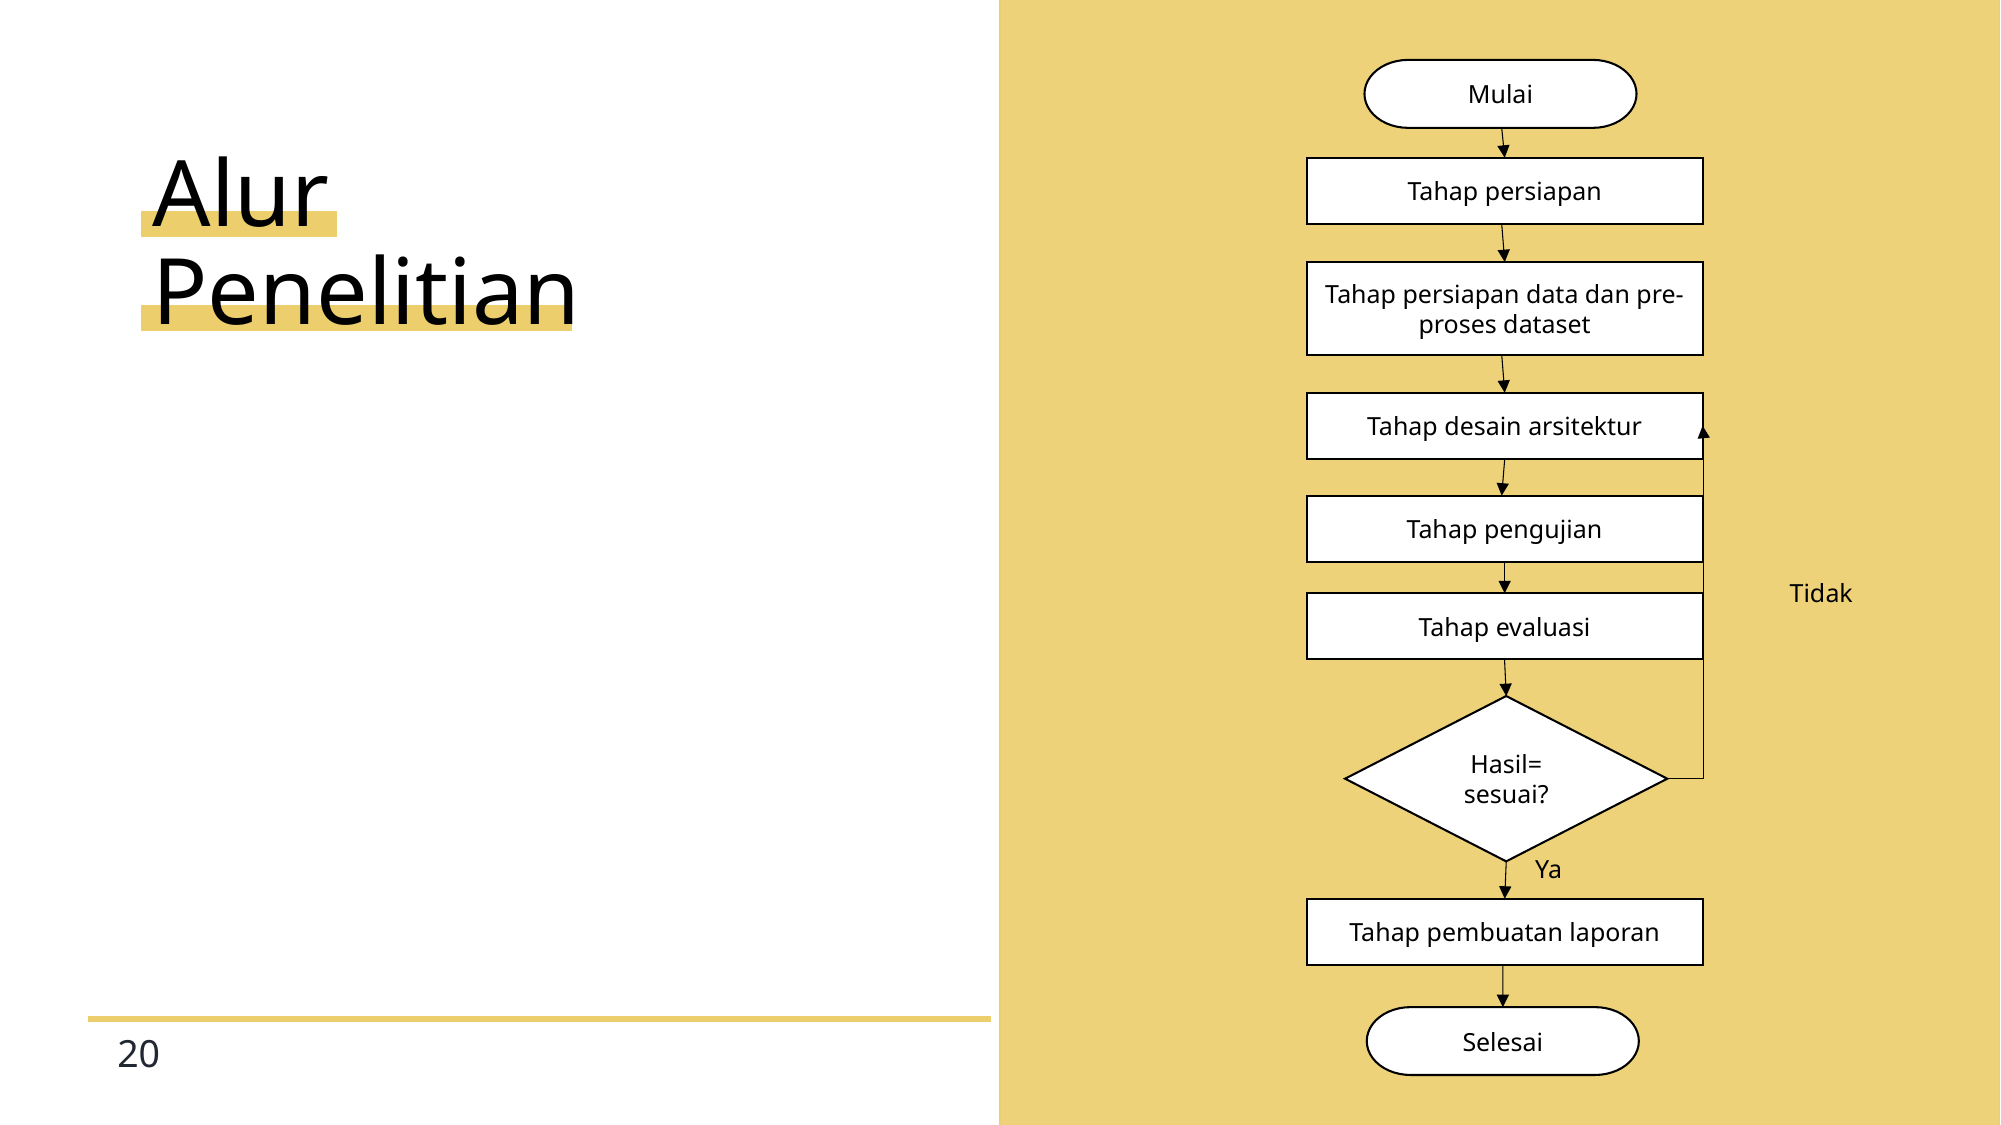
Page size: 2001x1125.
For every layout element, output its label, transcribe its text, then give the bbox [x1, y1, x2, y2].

text_box Tahap persiapan [1306, 157, 1704, 225]
text_box Tahap persiapan data dan pre-proses dataset [1306, 261, 1704, 356]
text_box [88, 1016, 991, 1022]
text_box Selesai [1365, 1006, 1640, 1077]
text_box Tidak [1774, 570, 1868, 616]
text_box Hasil= sesuai? [1342, 695, 1669, 863]
text_box Ya [1520, 846, 1577, 891]
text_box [1667, 425, 1703, 779]
title Alur Penelitian [137, 137, 737, 355]
text_box Tahap pengujian [1306, 495, 1667, 563]
text_box Mulai [1363, 58, 1638, 129]
text_box [999, 0, 2000, 1125]
text_box Tahap desain arsitektur [1306, 392, 1704, 460]
text_box 20 [99, 1027, 176, 1095]
text_box Tahap evaluasi [1306, 592, 1667, 660]
text_box Tahap pembuatan laporan [1306, 898, 1704, 966]
